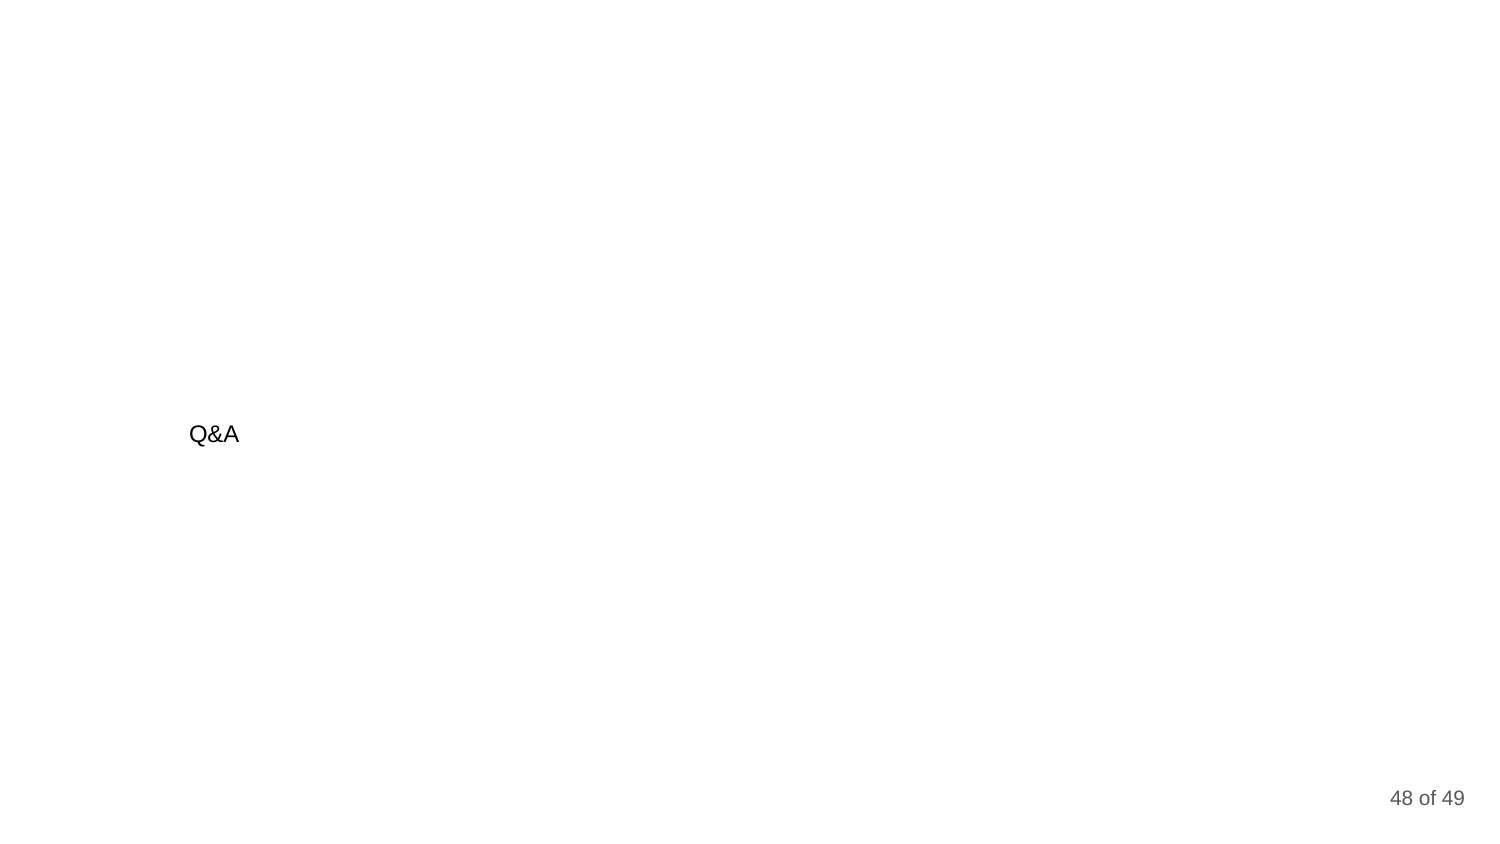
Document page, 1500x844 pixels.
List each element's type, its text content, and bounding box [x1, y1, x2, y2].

title Q&A [105, 403, 1368, 491]
slide_number ‹#› of 49 [1356, 764, 1480, 830]
